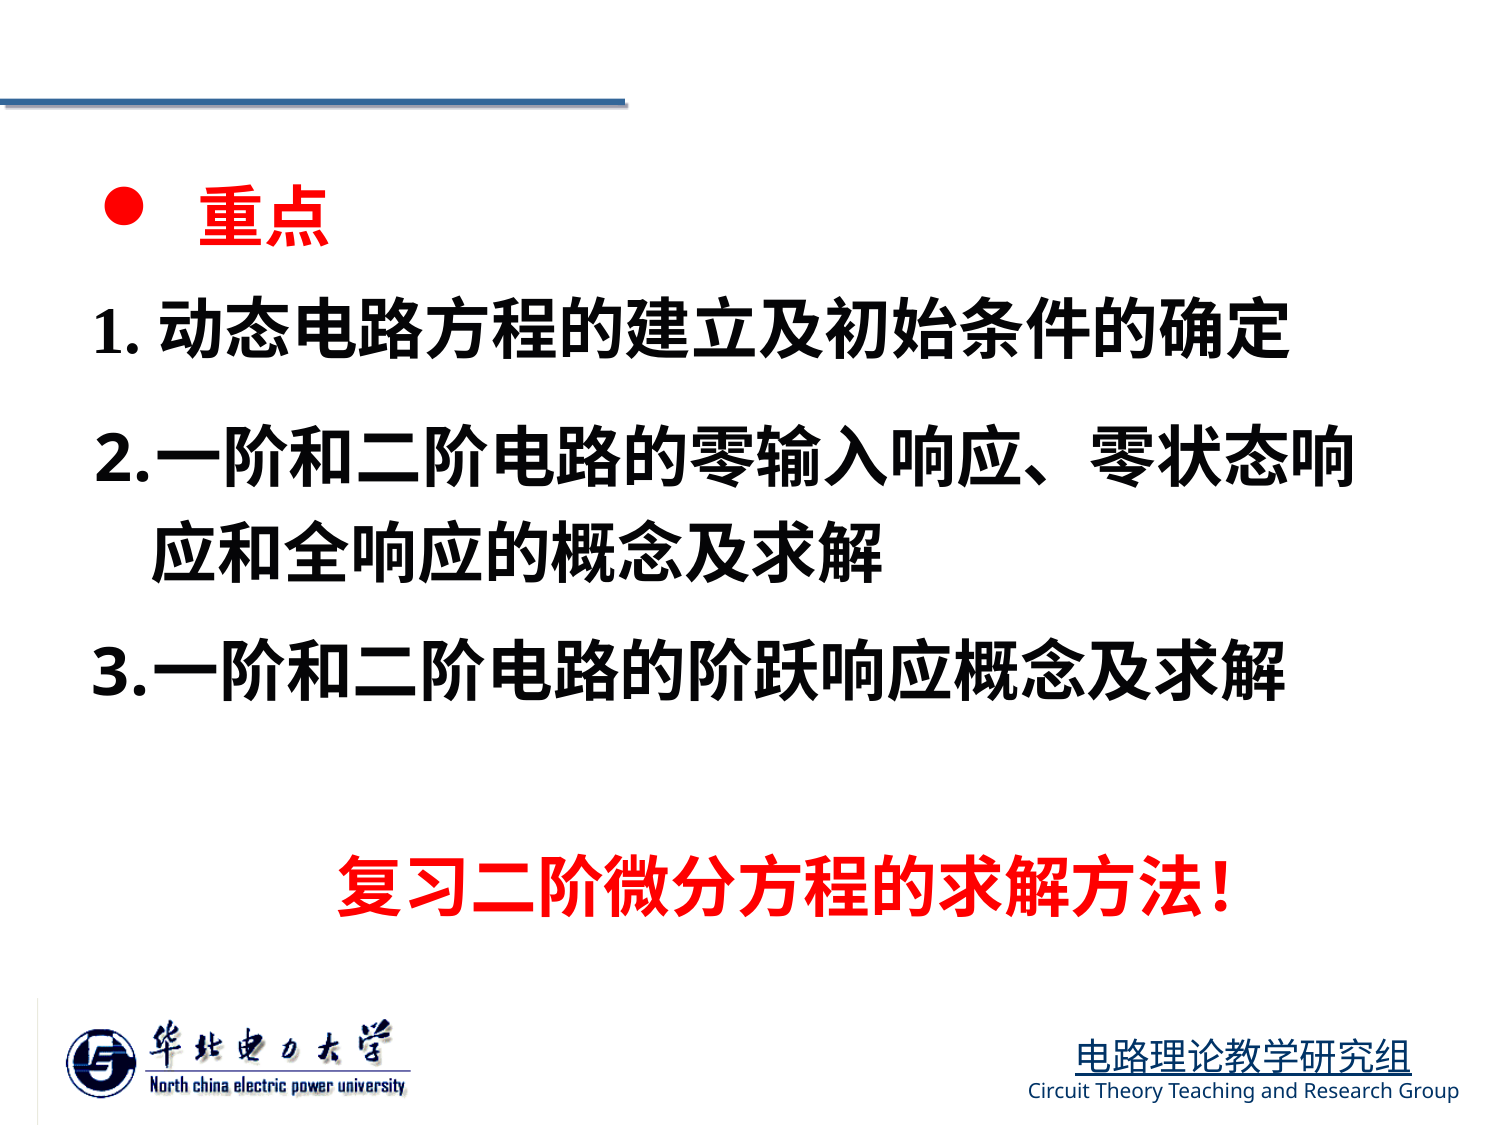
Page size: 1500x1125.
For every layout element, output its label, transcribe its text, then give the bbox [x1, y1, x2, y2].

text_box 1.动态电路方程的建立及初始条件的确定 [76, 279, 1308, 374]
text_box 重点 [79, 167, 353, 262]
picture [37, 997, 413, 1125]
text_box 复习二阶微分方程的求解方法！ [322, 837, 1287, 933]
text_box 一阶和二阶电路的零输入响应、零状态响应和全响应的概念及求解 [79, 391, 1432, 598]
text_box 一阶和二阶电路的阶跃响应概念及求解 [76, 605, 1374, 716]
